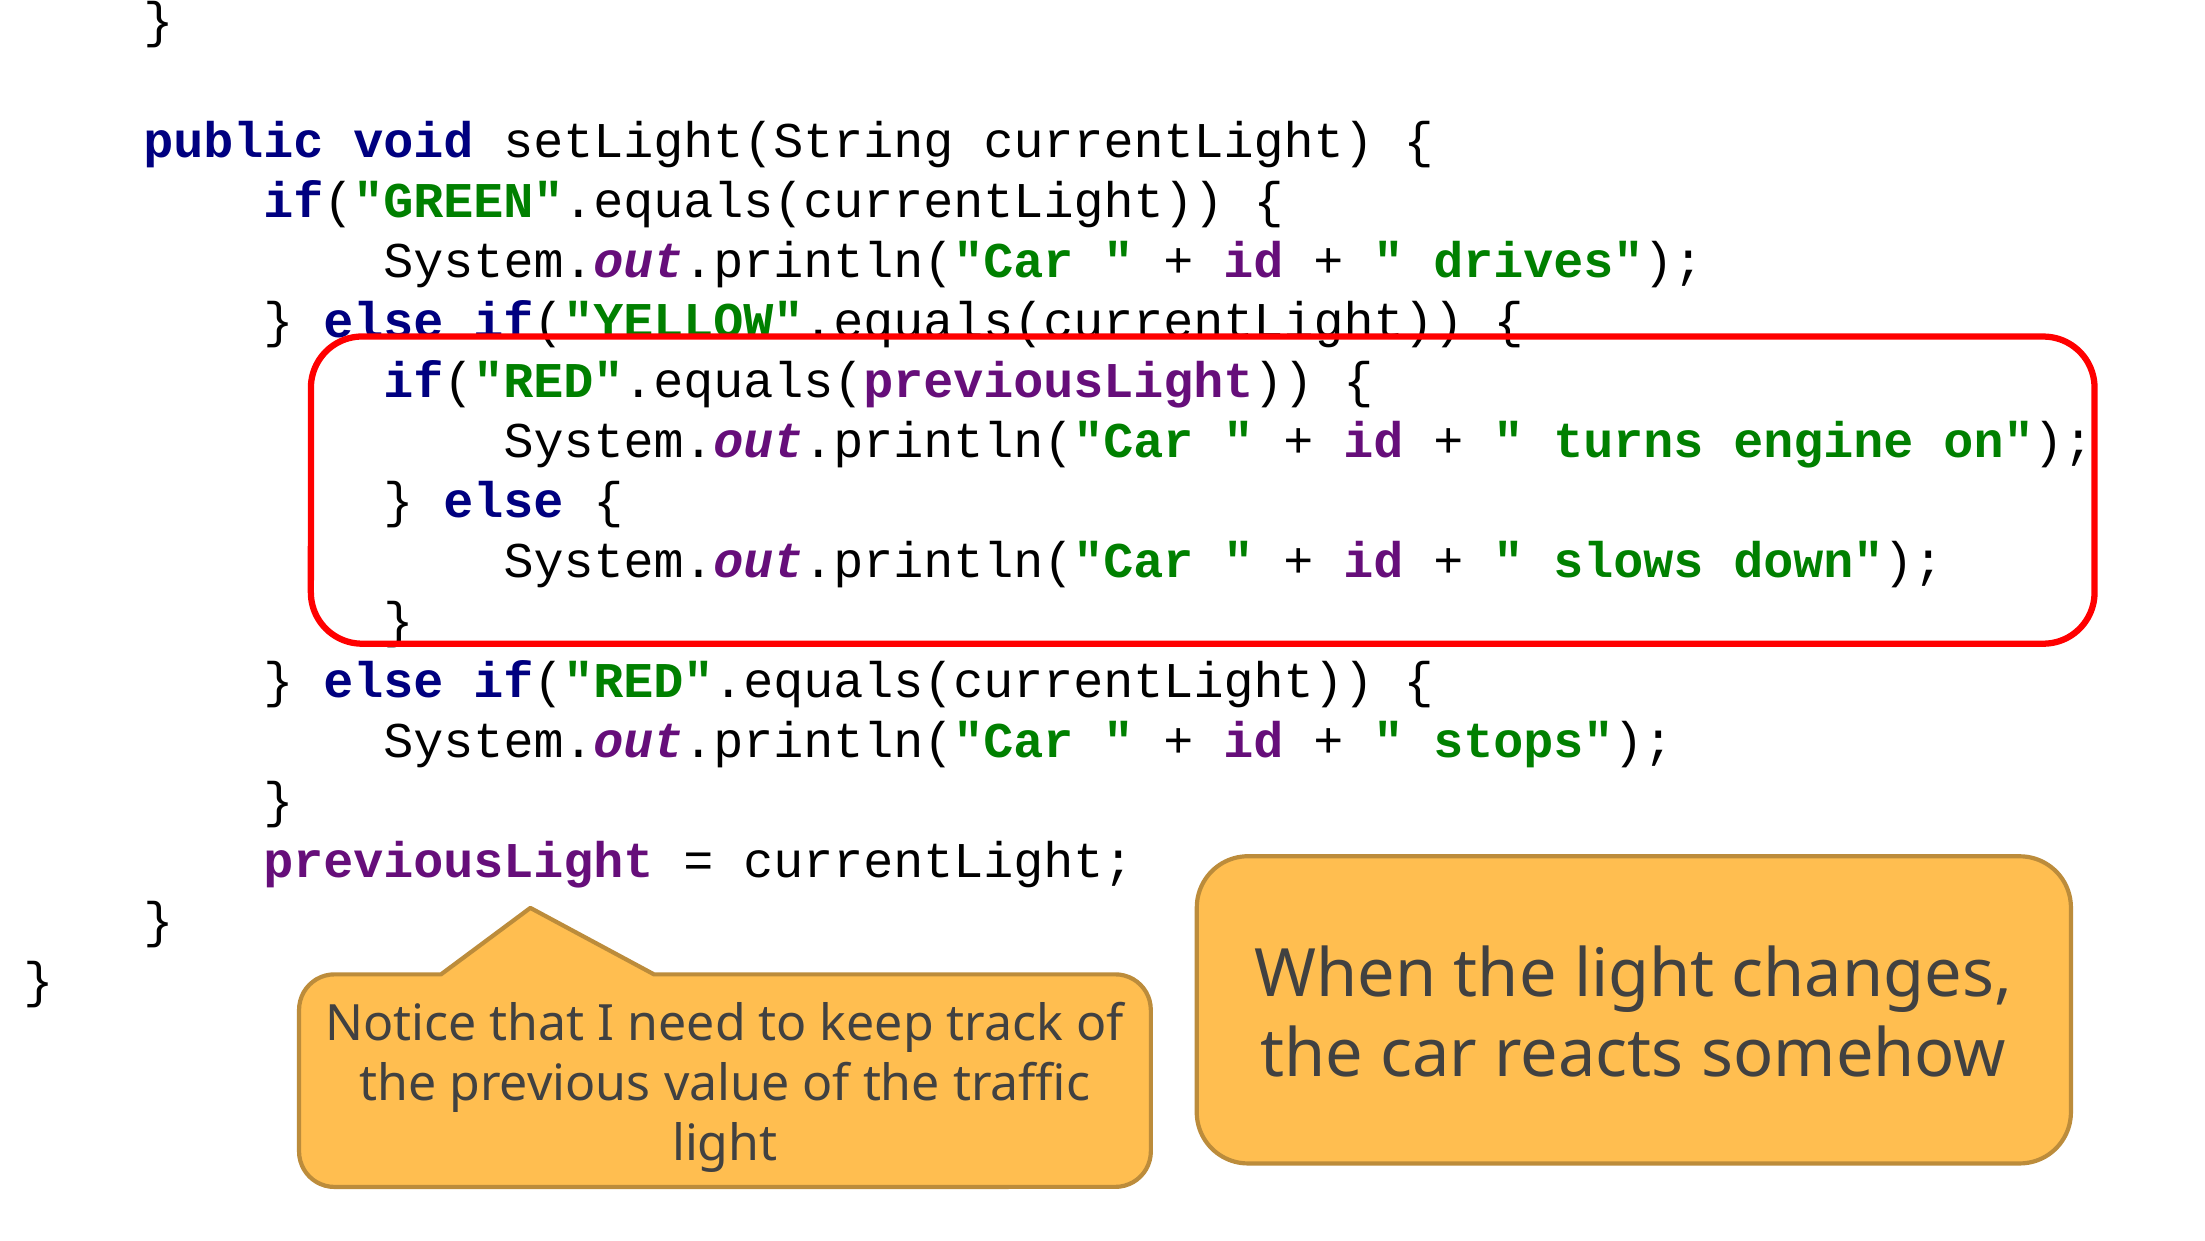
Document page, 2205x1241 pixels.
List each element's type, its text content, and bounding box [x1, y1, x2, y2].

text_box public class Car { private String previousLight; private int id; public Car(int id) { this.id = id; } public void setLight(String currentLight) { if("GREEN".equals(currentLight)) { System.out.println("Car " + id + " drives"); } else if("YELLOW".equals(currentLight)) { if("RED".equals(previousLight)) { System.out.println("Car " + id + " turns engine on"); } else { System.out.println("Car " + id + " slows down"); } } else if("RED".equals(currentLight)) { System.out.println("Car " + id + " stops"); } previousLight = currentLight; } } [8, 0, 2109, 1015]
text_box When the light changes, the car reacts somehow [1194, 854, 2074, 1166]
text_box [308, 334, 2097, 646]
text_box Notice that I need to keep track of the previous value of the traffic light [296, 906, 1153, 1190]
